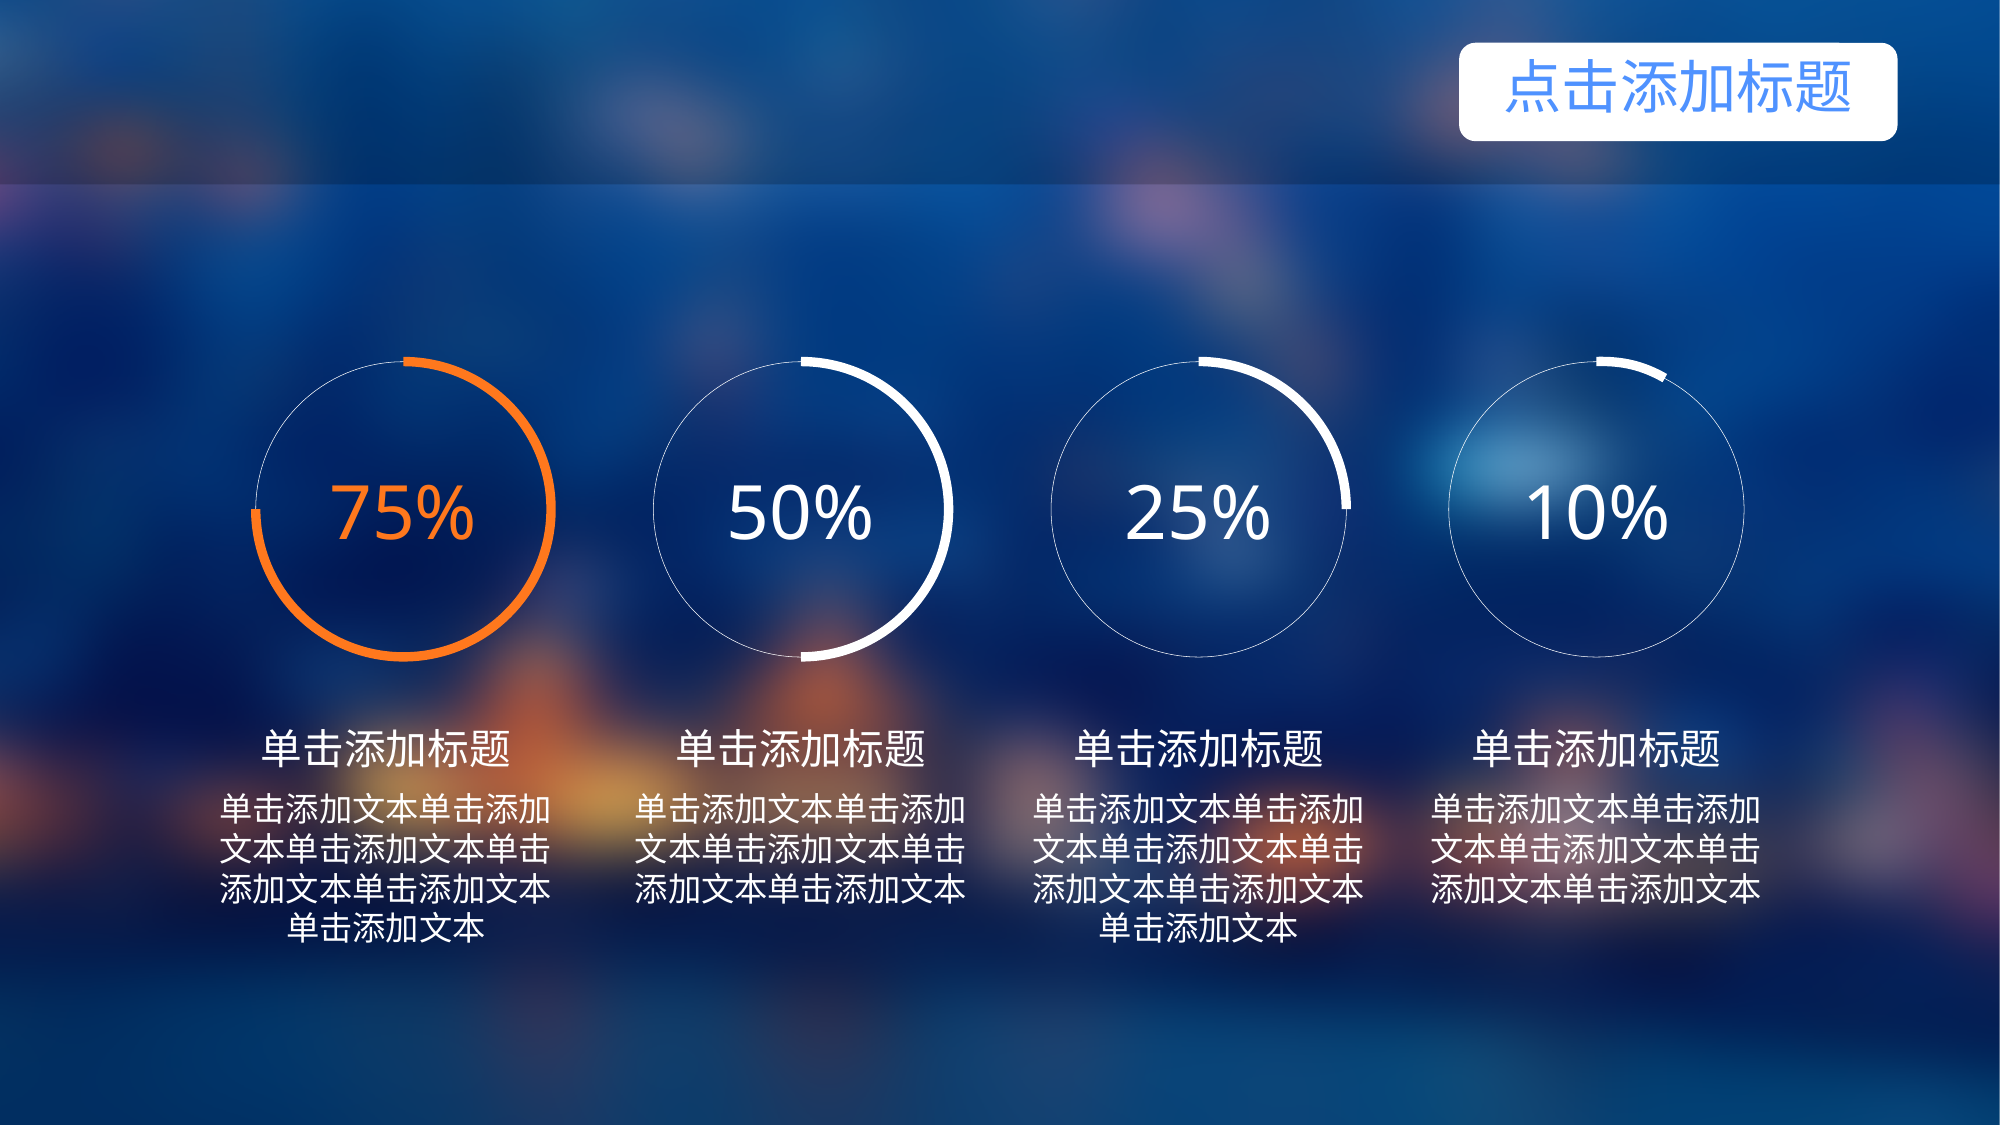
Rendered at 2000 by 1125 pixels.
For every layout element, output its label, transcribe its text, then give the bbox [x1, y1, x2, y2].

text_box 单击添加标题 单击添加文本单击添加 文本单击添加文本单击 添加文本单击添加文本 [1415, 715, 1778, 915]
text_box [253, 359, 554, 659]
text_box 单击添加标题 单击添加文本单击添加 文本单击添加文本单击 添加文本单击添加文本 单击添加文本 [1017, 715, 1380, 955]
text_box 10% [1446, 359, 1747, 660]
text_box [800, 359, 951, 659]
text_box 50% [651, 359, 808, 660]
text_box [1198, 359, 1349, 510]
text_box 单击添加标题 单击添加文本单击添加 文本单击添加文本单击 添加文本单击添加文本 [619, 715, 983, 915]
text_box 单击添加标题 单击添加文本单击添加 文本单击添加文本单击 添加文本单击添加文本 单击添加文本 [204, 715, 567, 955]
text_box [1596, 359, 1666, 380]
text_box 25% [1048, 359, 1349, 660]
text_box [1456, 40, 1900, 144]
text_box 75% [253, 359, 403, 509]
text_box 点击添加标题 [1488, 43, 1868, 128]
picture [0, 0, 2000, 1125]
